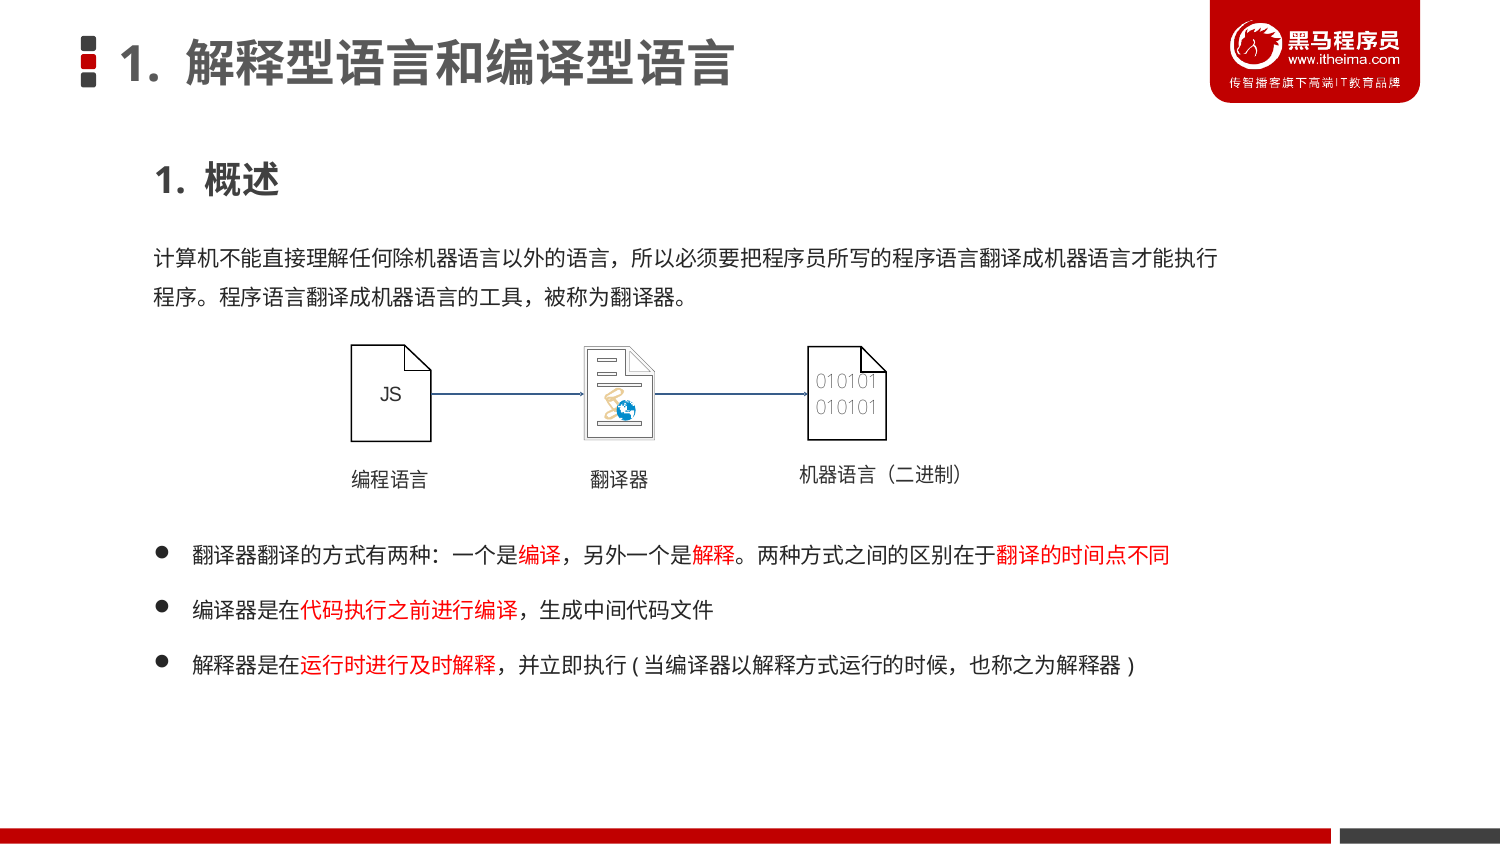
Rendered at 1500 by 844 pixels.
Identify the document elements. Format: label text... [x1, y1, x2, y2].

title 1. 解释型语言和编译型语言 [103, 0, 1209, 130]
picture [336, 336, 984, 489]
picture [1211, 11, 1419, 97]
list 翻译器翻译的方式有两种：一个是编译，另外一个是解释。两种方式之间的区别在于翻译的时间点不同 编译器是在代码执行之前进行编译，生成中间代码文件 解释器是在运行时进行及时解释，并立即执行(当编译器以解释方式运行的时候，也称之为解释器) [139, 521, 1248, 708]
list 计算机不能直接理解任何除机器语言以外的语言，所以必须要把程序员所写的程序语言翻译成机器语言才能执行程序。程序语言翻译成机器语言的工具，被称为翻译器。 [139, 224, 1248, 326]
list 1. 概述 [139, 153, 1209, 224]
